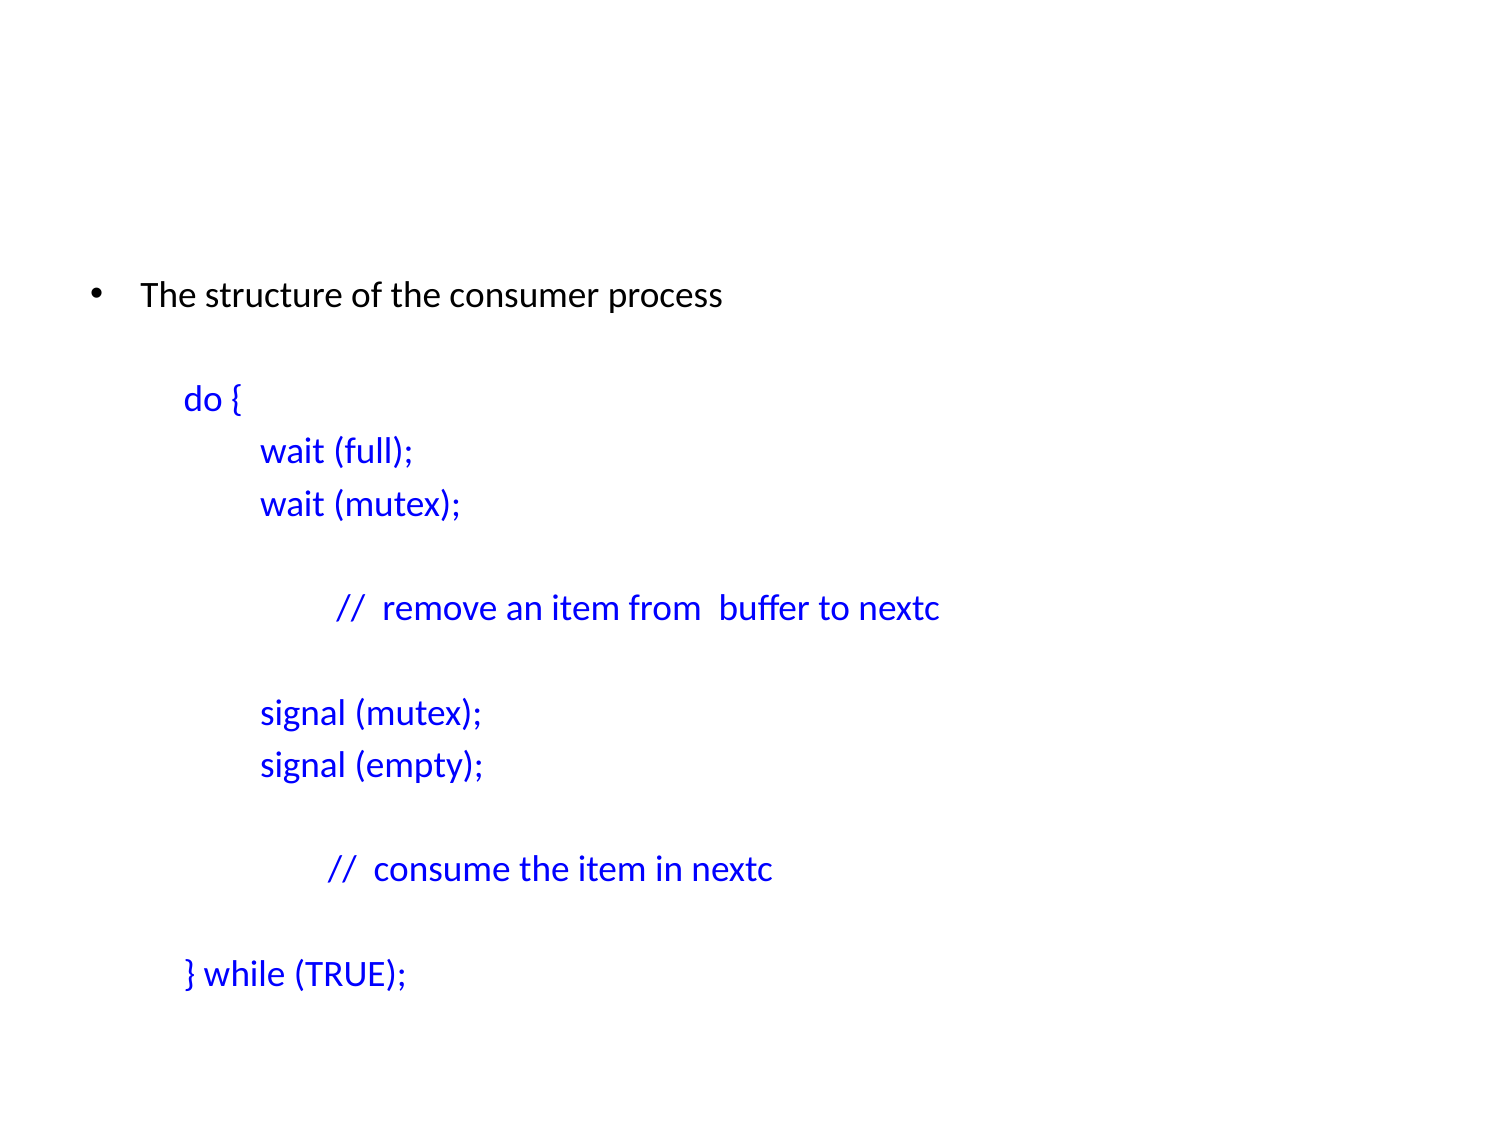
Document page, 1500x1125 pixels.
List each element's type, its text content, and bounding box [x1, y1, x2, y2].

list The structure of the consumer process do { wait (full); wait (mutex); // remove an item from buffer to nextc signal (mutex); signal (empty); // consume the item in nextc } while (TRUE); [75, 262, 1425, 1005]
